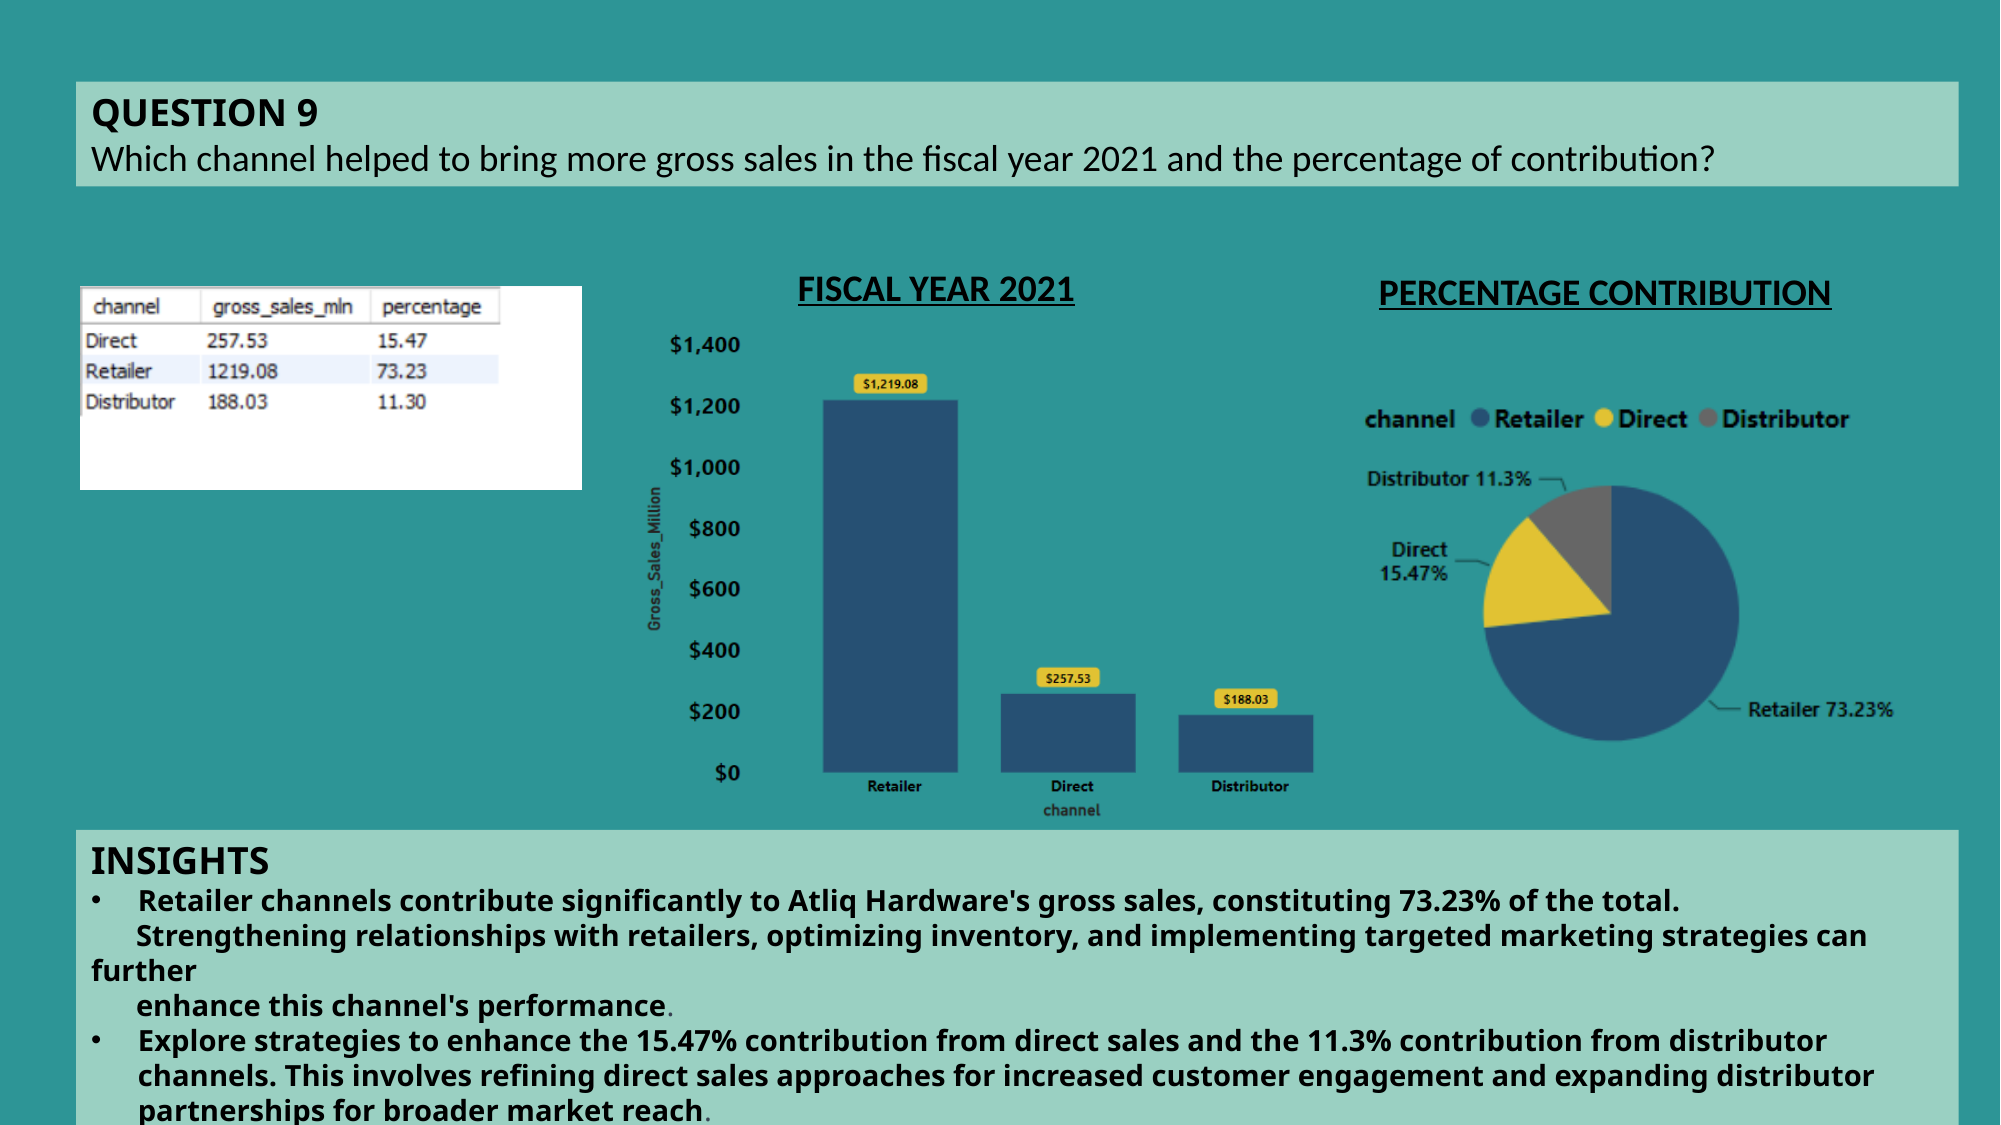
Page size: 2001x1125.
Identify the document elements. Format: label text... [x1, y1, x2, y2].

text_box FISCAL YEAR 2021 [783, 256, 1100, 317]
text_box QUESTION 9 Which channel helped to bring more gross sales in the fiscal year 2021 and the percentage of contribution? [76, 81, 1959, 187]
picture [80, 286, 582, 490]
picture [641, 326, 1898, 821]
text_box INSIGHTS Retailer channels contribute significantly to Atliq Hardware's gross sales, constituting 73.23% of the total. Strengthening relationships with retailers, optimizing inventory, and implementing targeted marketing strategies can further enhance this channel's performance. Explore strategies to enhance the 15.47% contribution from direct sales and the 11.3% contribution from distributor channels. This involves refining direct sales approaches for increased customer engagement and expanding distributor partnerships for broader market reach. [76, 829, 1959, 1125]
text_box PERCENTAGE CONTRIBUTION [1364, 260, 1858, 321]
